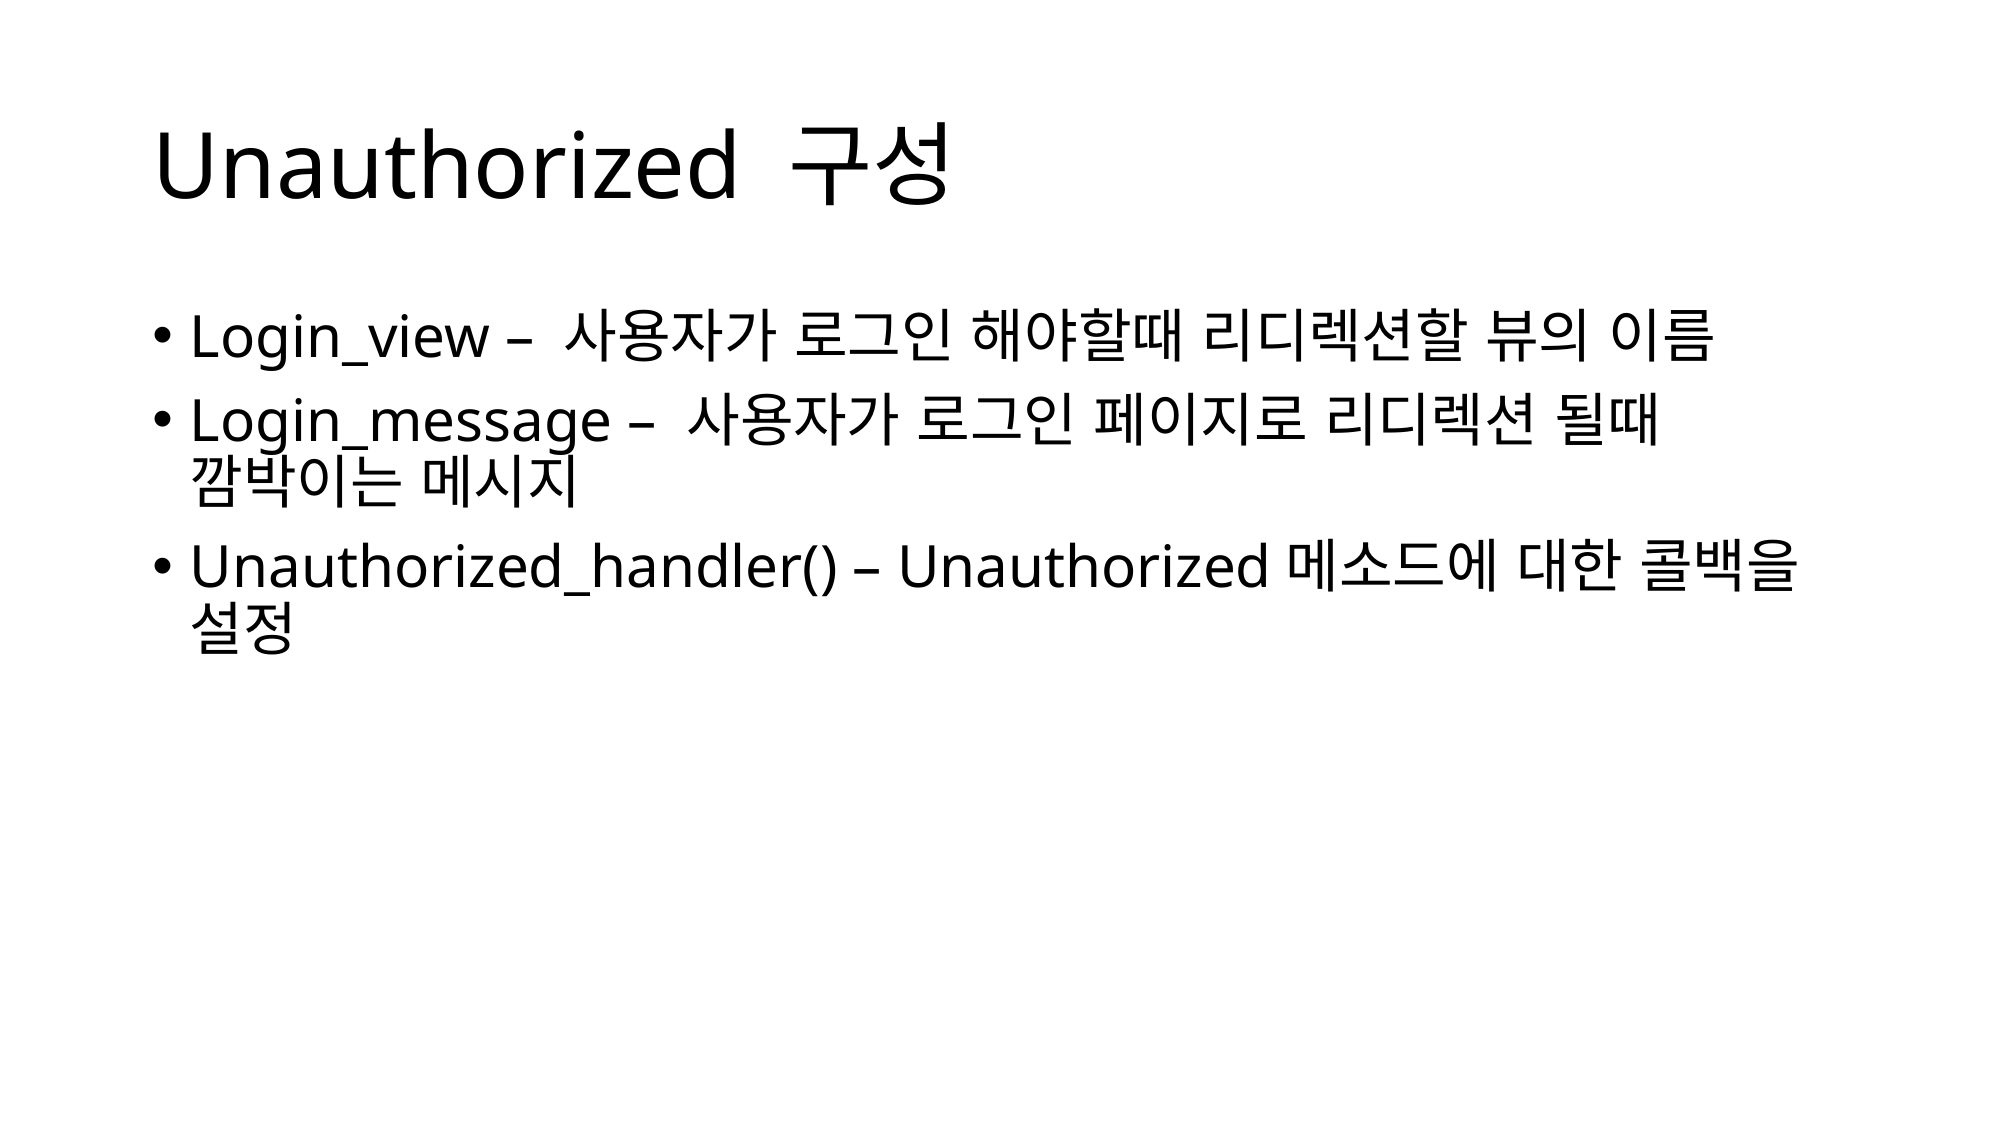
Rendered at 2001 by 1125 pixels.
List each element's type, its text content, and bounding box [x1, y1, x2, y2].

list Login_view – 사용자가 로그인 해야할때 리디렉션할 뷰의 이름 Login_message – 사용자가 로그인 페이지로 리디렉션 될때 깜박이는 메시지 Unauthorized_handler() – Unauthorized메소드에 대한 콜백을 설정 [137, 299, 1863, 1014]
title Unauthorized 구성 [137, 59, 1863, 278]
